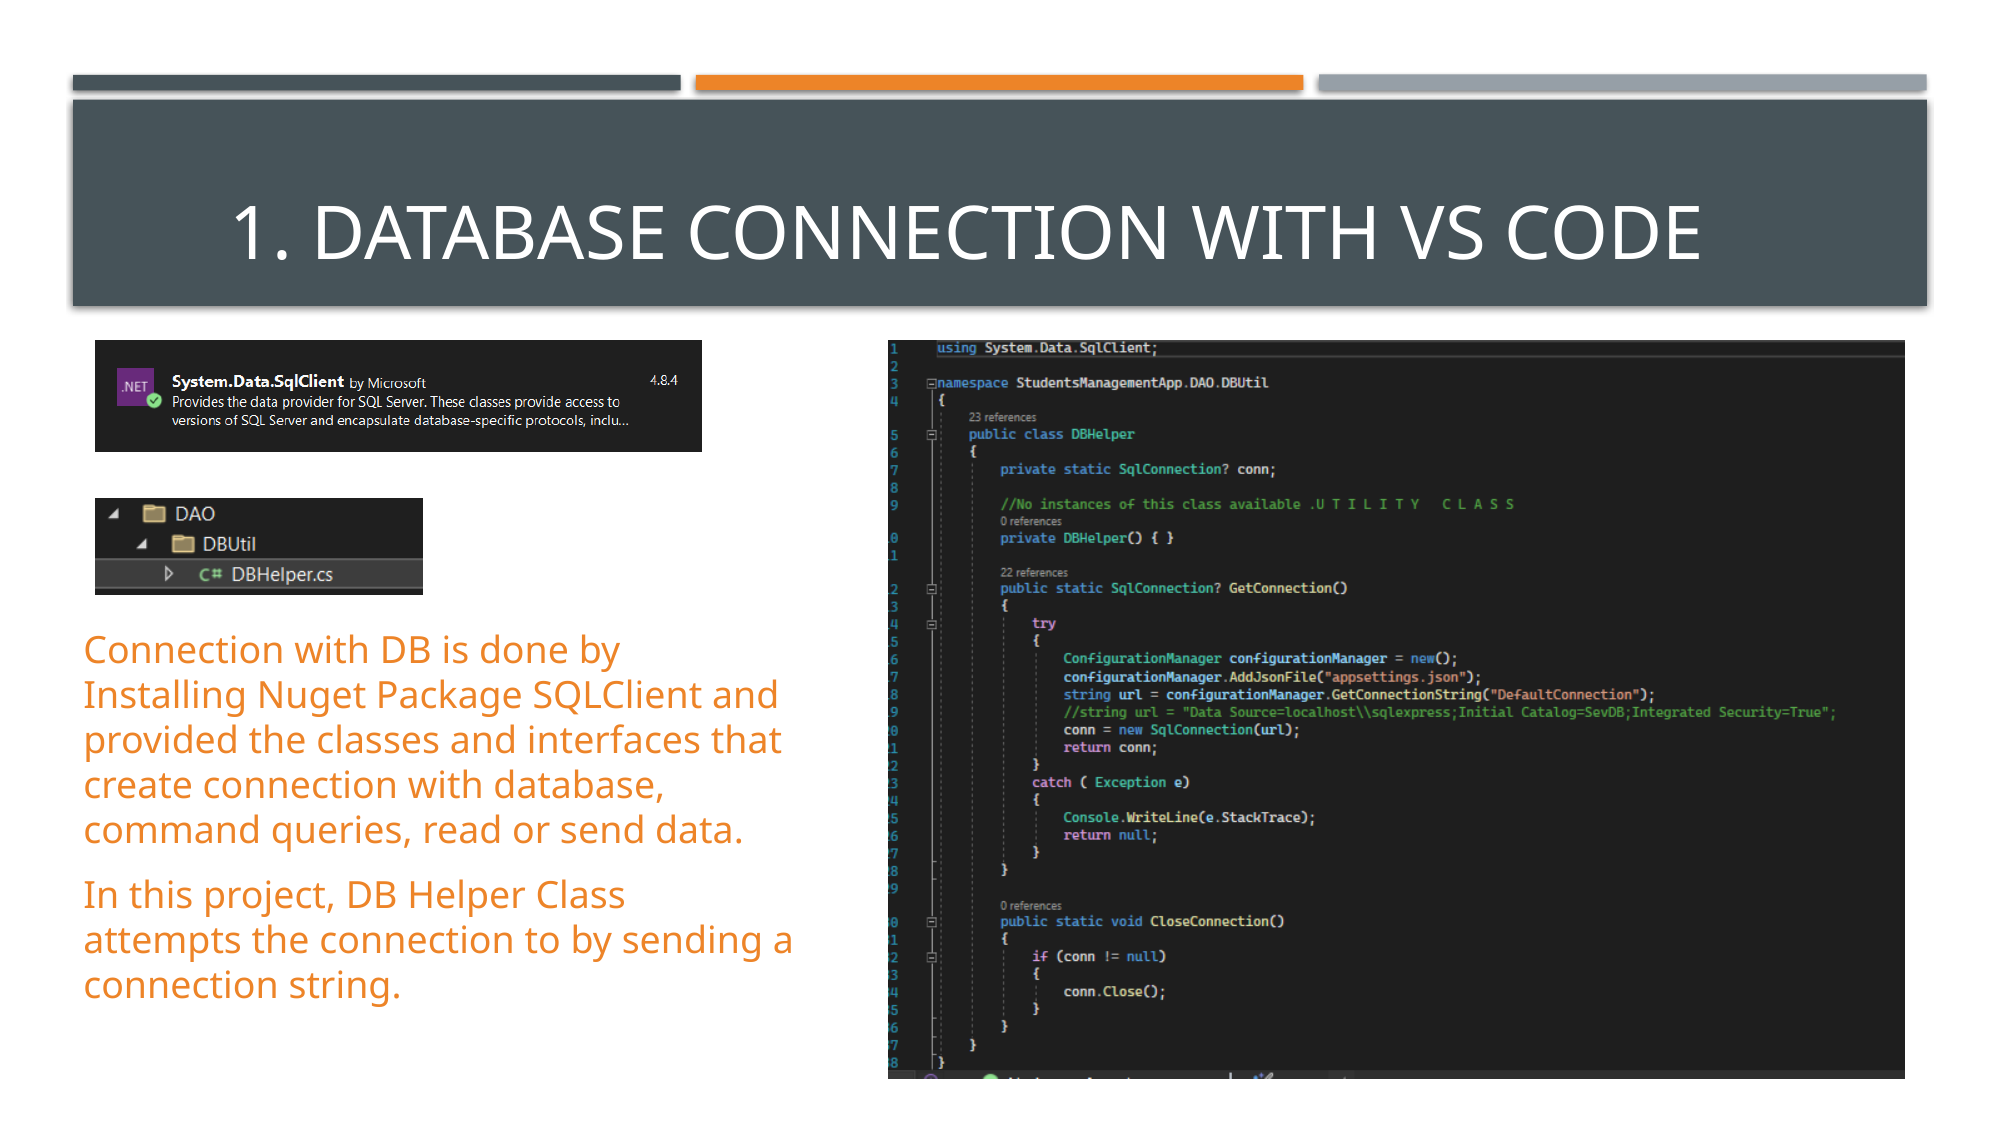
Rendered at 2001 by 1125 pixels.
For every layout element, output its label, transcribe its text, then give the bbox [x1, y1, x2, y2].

title 1. DATABASE connection with vs code [95, 119, 1905, 282]
picture [94, 340, 703, 452]
picture [887, 340, 1906, 1079]
list Connection with DB is done by Installing Nuget Package SQLClient and provided the classes and interfaces that create connection with database, command queries, read or send data. In this project, DB Helper Class attempts the connection to by sending a connection string. [68, 626, 810, 1079]
picture [94, 498, 424, 596]
